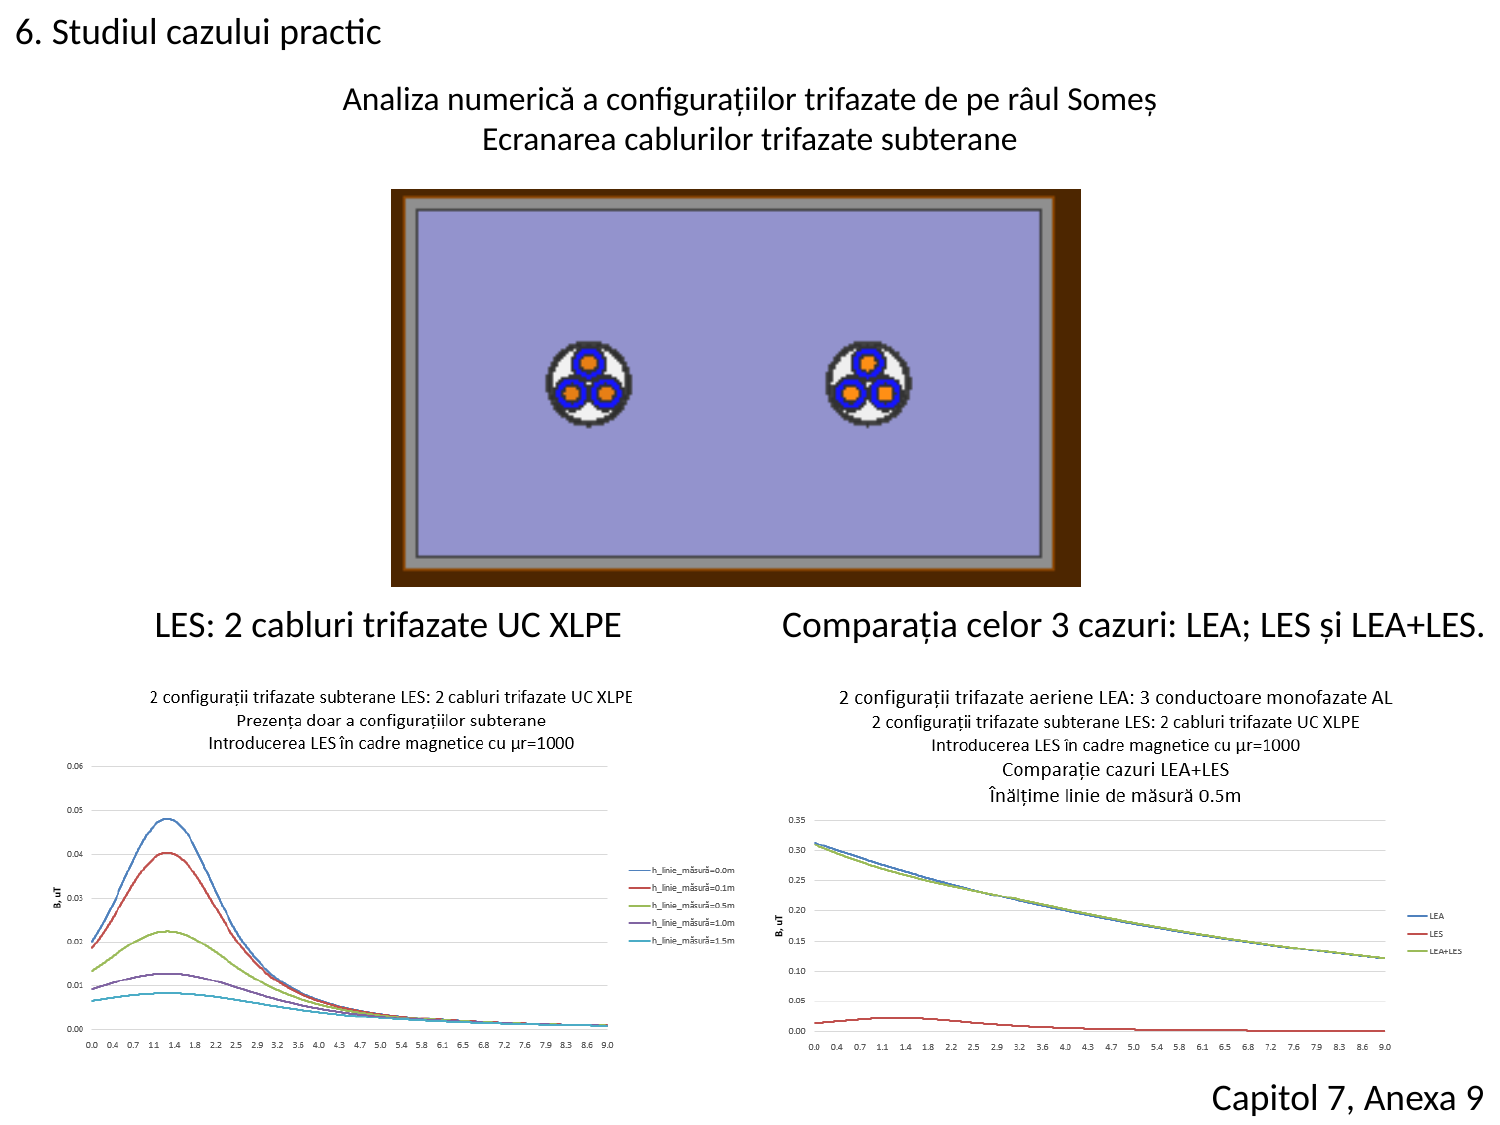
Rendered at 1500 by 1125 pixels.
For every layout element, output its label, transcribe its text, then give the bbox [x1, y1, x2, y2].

title Analiza numerică a configurațiilor trifazate de pe râul Someș Ecranarea cablurilor trifazate subterane [75, 68, 1425, 165]
picture [768, 687, 1467, 1054]
picture [45, 687, 738, 1054]
text_box Capitol 7, Anexa 9 [1197, 1065, 1500, 1125]
text_box LES: 2 cabluri trifazate UC XLPE [139, 592, 877, 653]
text_box 6. Studiul cazului practic [0, 0, 547, 60]
text_box Comparația celor 3 cazuri: LEA; LES și LEA+LES. [877, 592, 1500, 653]
picture [391, 188, 1081, 587]
